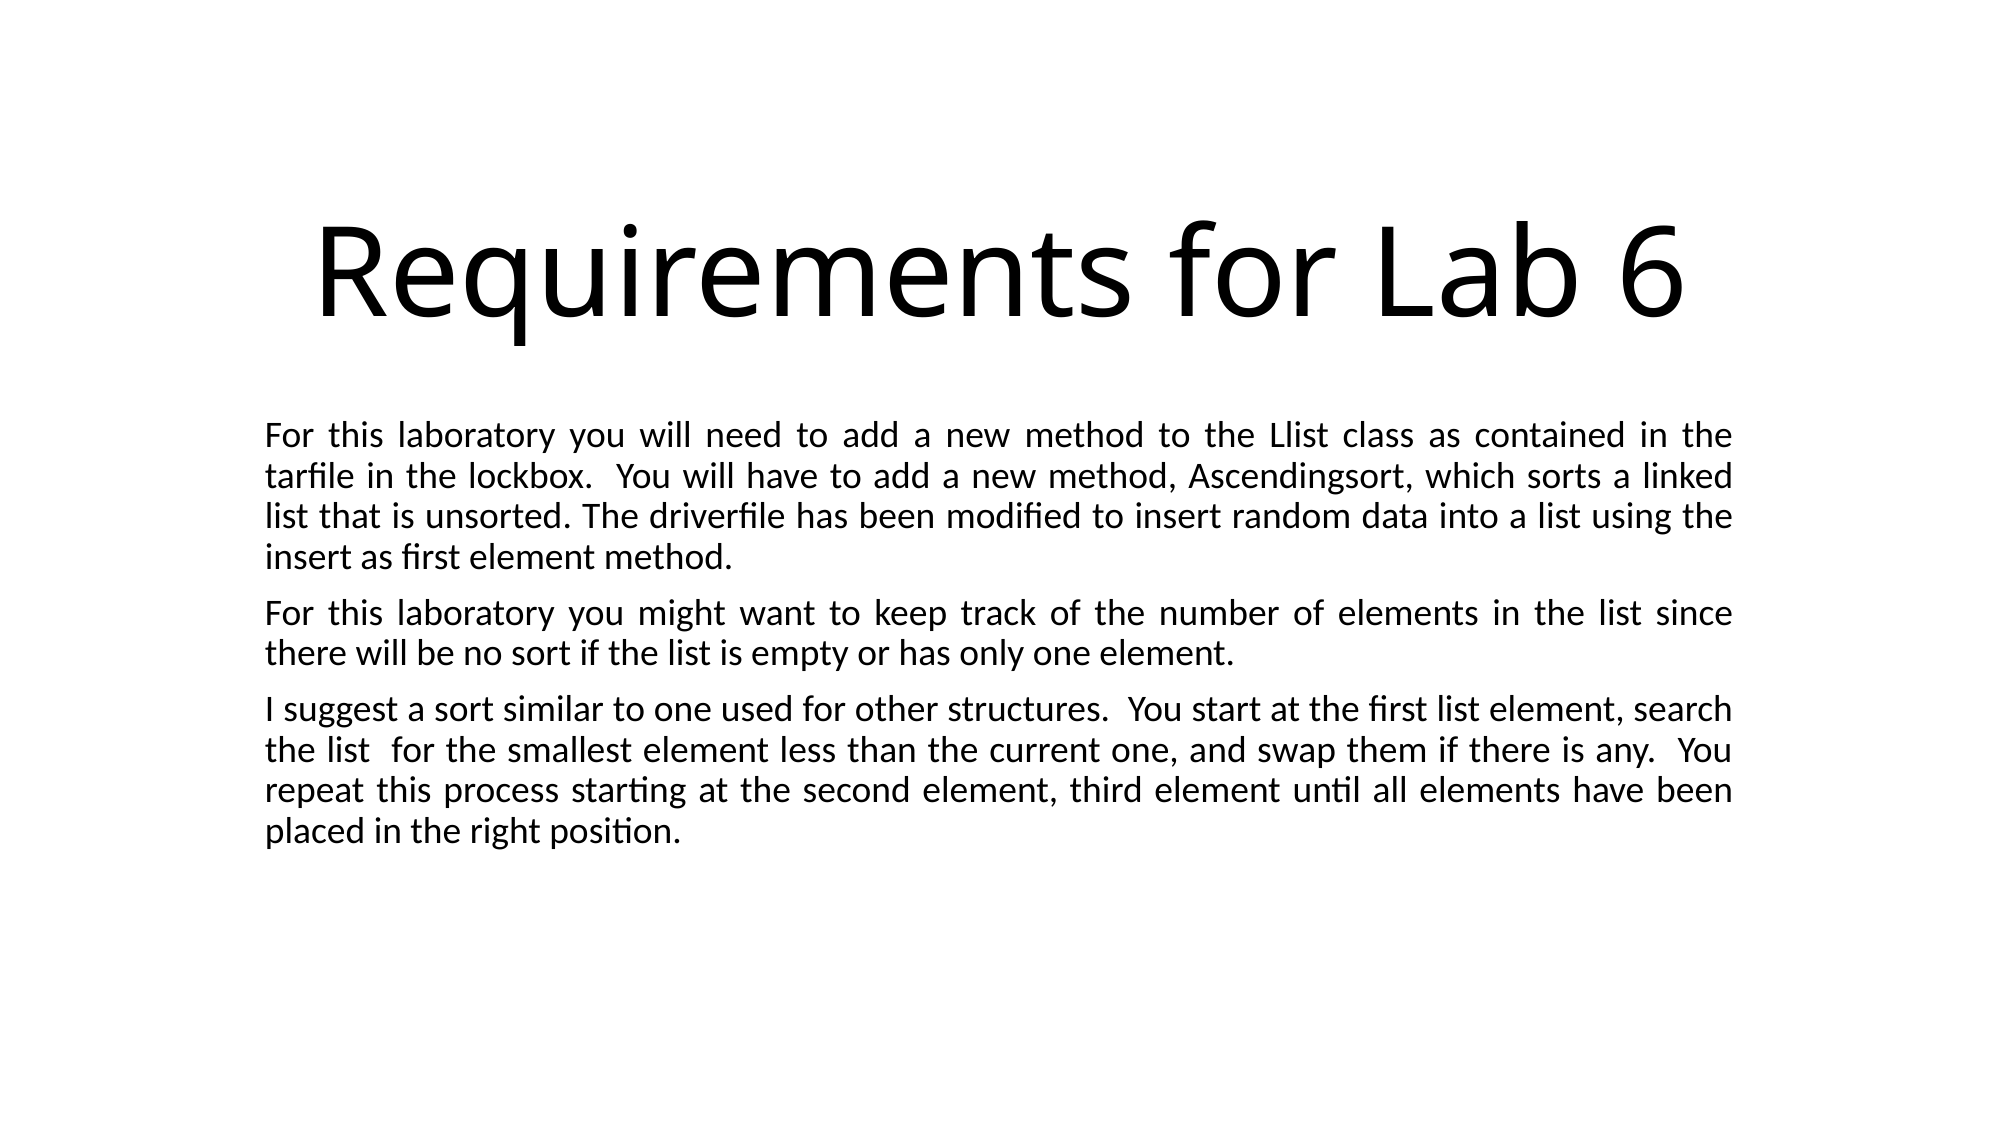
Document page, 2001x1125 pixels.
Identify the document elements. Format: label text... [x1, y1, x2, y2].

subtitle For this laboratory you will need to add a new method to the Llist class as contained in the tarfile in the lockbox. You will have to add a new method, Ascendingsort, which sorts a linked list that is unsorted. The driverfile has been modified to insert random data into a list using the insert as first element method. For this laboratory you might want to keep track of the number of elements in the list since there will be no sort if the list is empty or has only one element. I suggest a sort similar to one used for other structures. You start at the first list element, search the list for the smallest element less than the current one, and swap them if there is any. You repeat this process starting at the second element, third element until all elements have been placed in the right position. [249, 408, 1750, 863]
title Requirements for Lab 6 [249, 184, 1750, 351]
